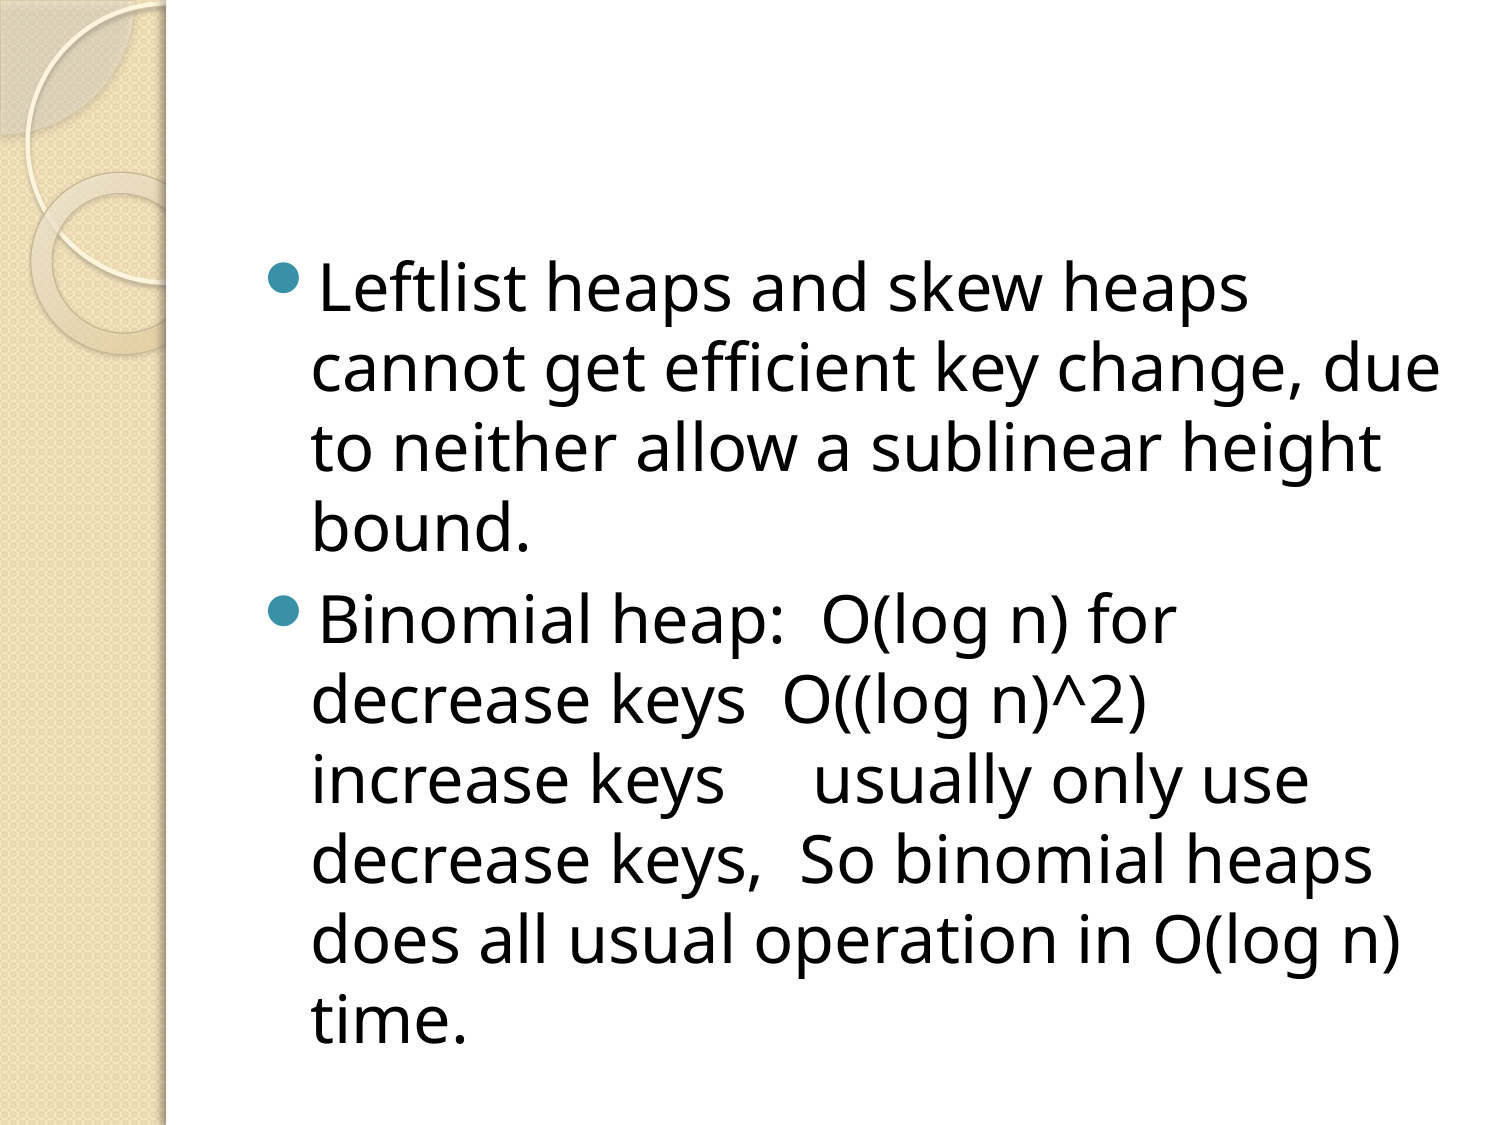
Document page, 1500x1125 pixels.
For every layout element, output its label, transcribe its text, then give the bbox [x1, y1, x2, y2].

list Leftlist heaps and skew heaps cannot get efficient key change, due to neither allow a sublinear height bound. Binomial heap: O(log n) for decrease keys O((log n)^2) increase keys usually only use decrease keys, So binomial heaps does all usual operation in O(log n) time. [235, 237, 1466, 1025]
